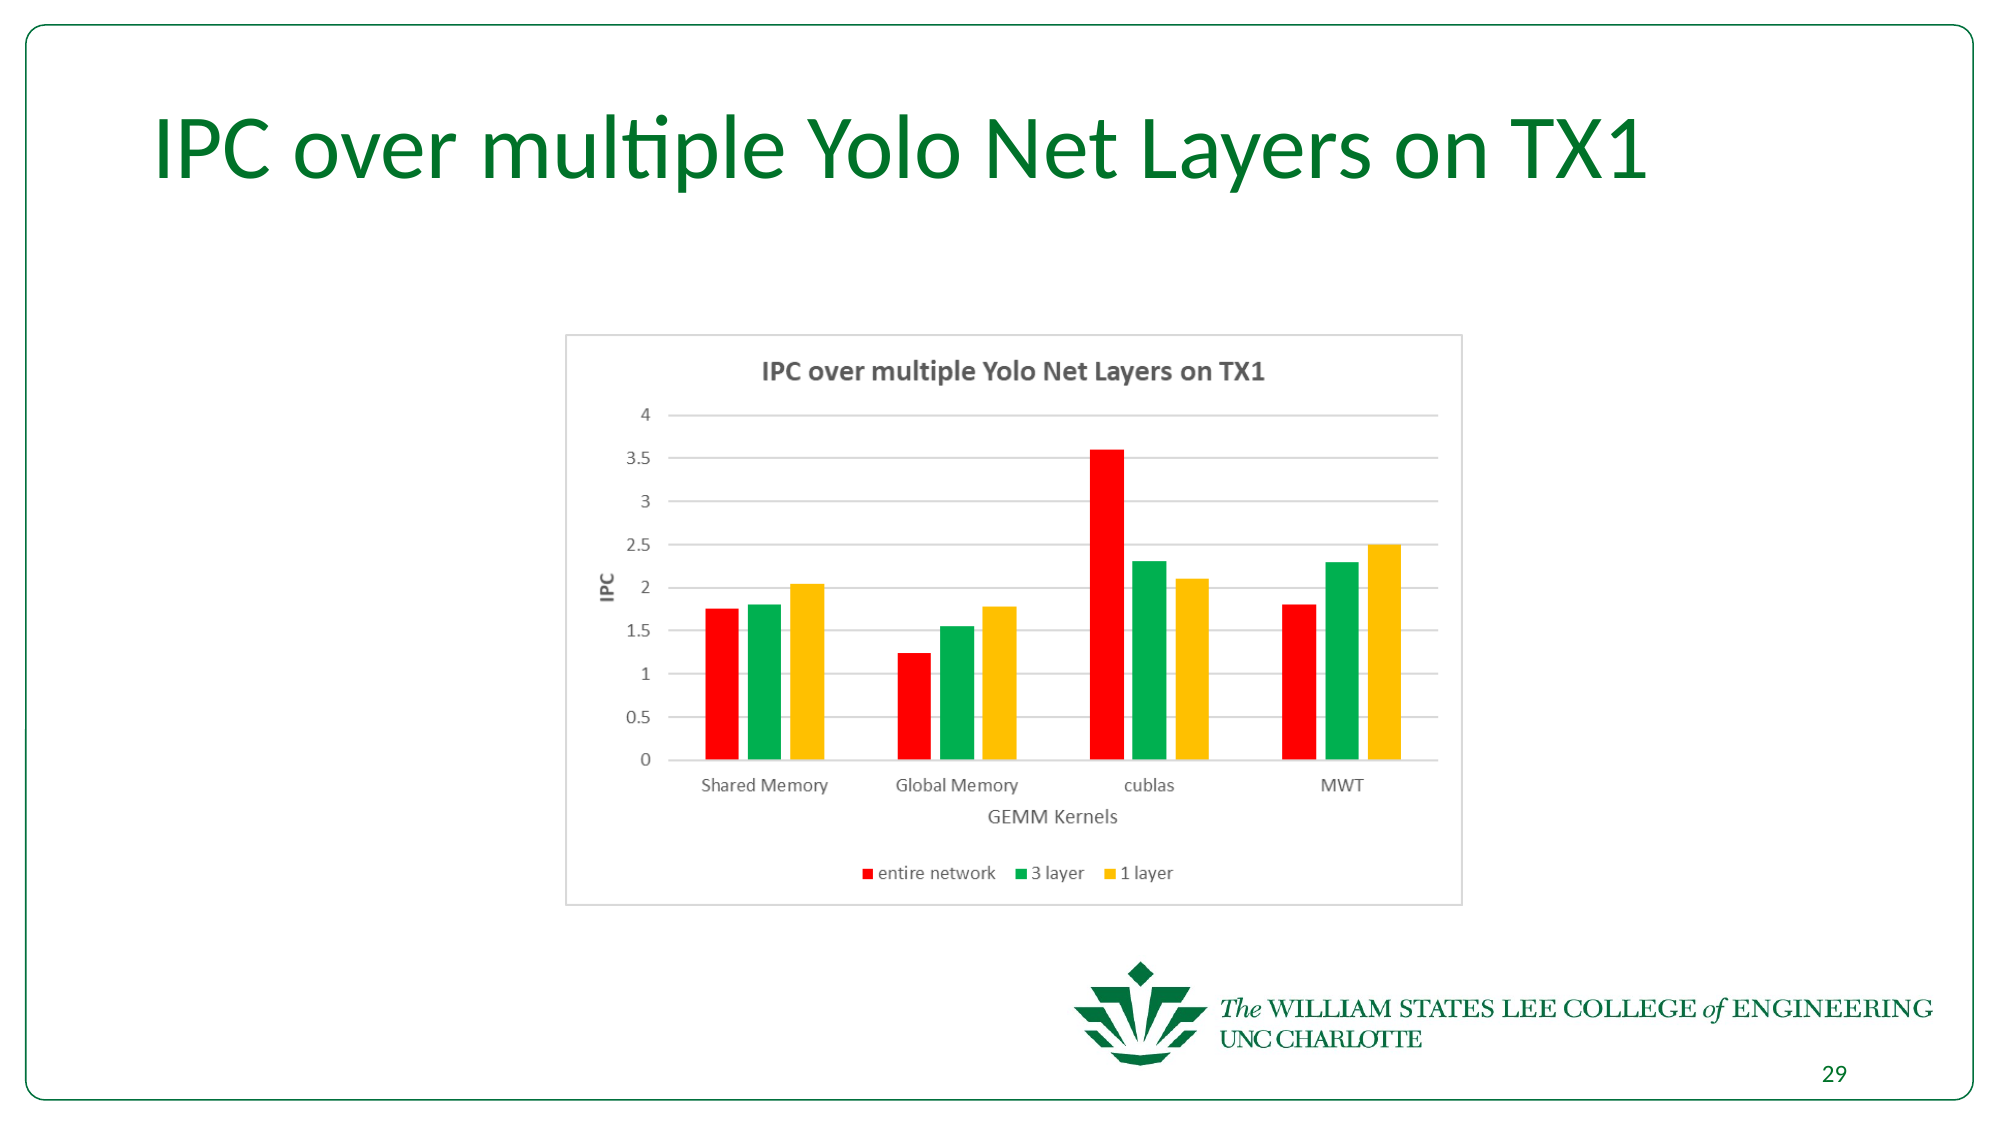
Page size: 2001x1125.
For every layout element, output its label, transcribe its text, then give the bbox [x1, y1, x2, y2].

slide_number 29 [1412, 1042, 1863, 1103]
picture [565, 334, 1463, 907]
title IPC over multiple Yolo Net Layers on TX1 [137, 59, 1863, 238]
picture [1067, 955, 1938, 1071]
